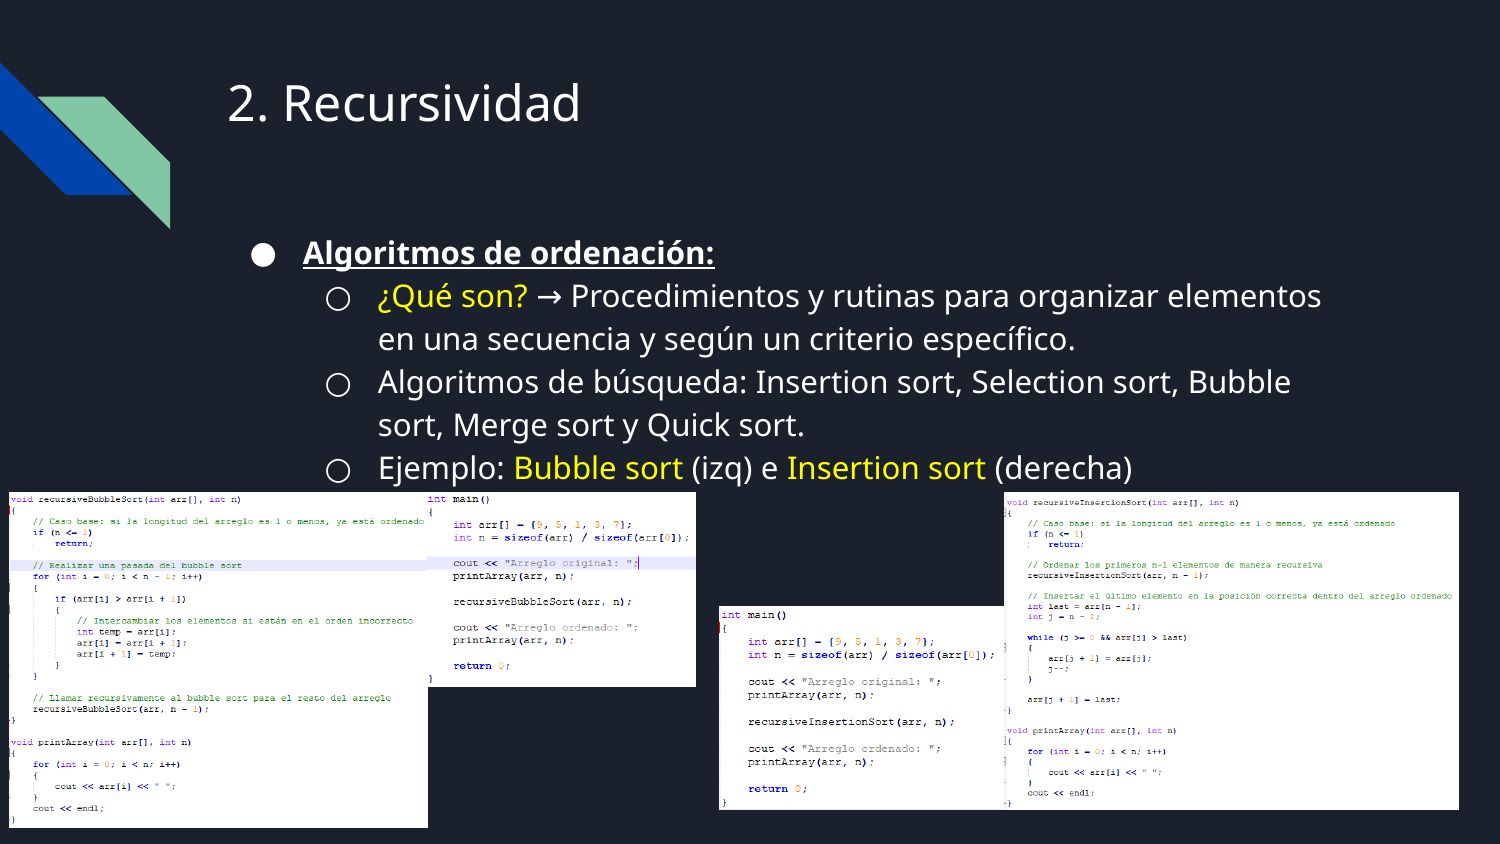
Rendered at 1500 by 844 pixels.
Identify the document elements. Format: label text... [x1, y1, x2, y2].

picture [9, 492, 697, 828]
picture [719, 492, 1459, 810]
list Algoritmos de ordenación: ¿Qué son? → Procedimientos y rutinas para organizar elementos en una secuencia y según un criterio específico. Algoritmos de búsqueda: Insertion sort, Selection sort, Bubble sort, Merge sort y Quick sort. Ejemplo: Bubble sort (izq) e Insertion sort (derecha) [212, 212, 1368, 691]
title 2. Recursividad [212, 56, 1368, 172]
